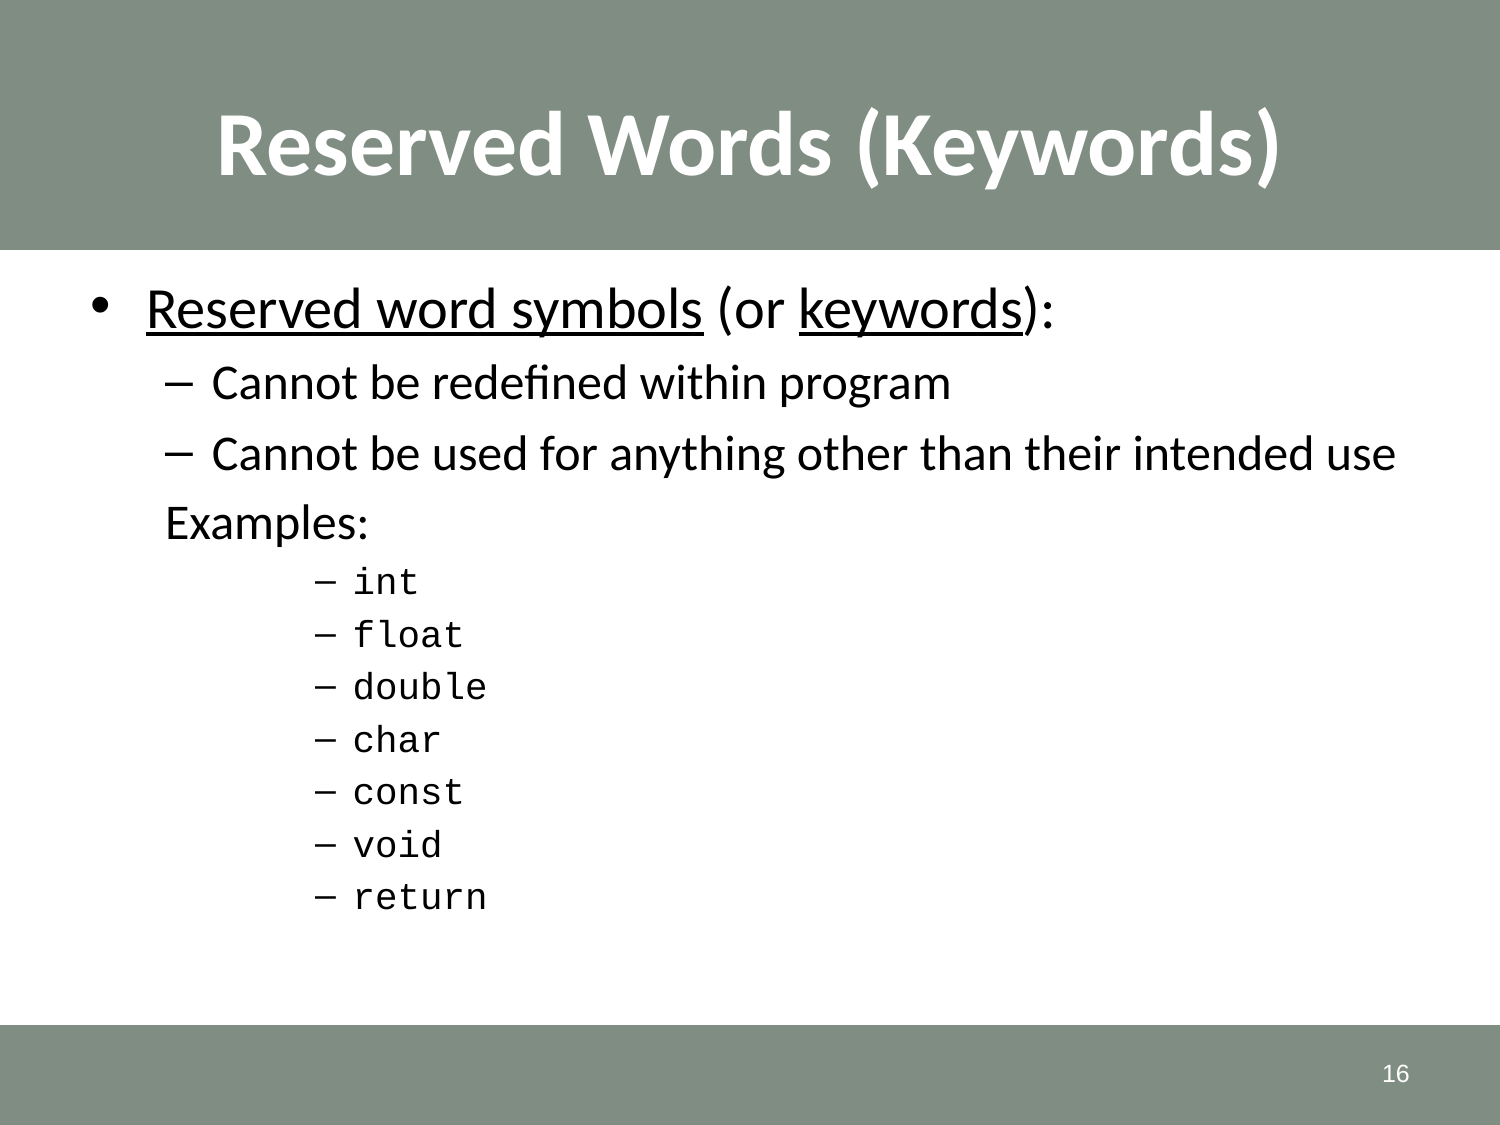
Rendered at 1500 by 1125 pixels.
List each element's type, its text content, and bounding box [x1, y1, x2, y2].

slide_number 16 [1074, 1042, 1425, 1103]
list Reserved word symbols (or keywords): Cannot be redefined within program Cannot be used for anything other than their intended use Examples: int float double char const void return [75, 262, 1425, 1005]
title Reserved Words (Keywords) [75, 45, 1425, 233]
